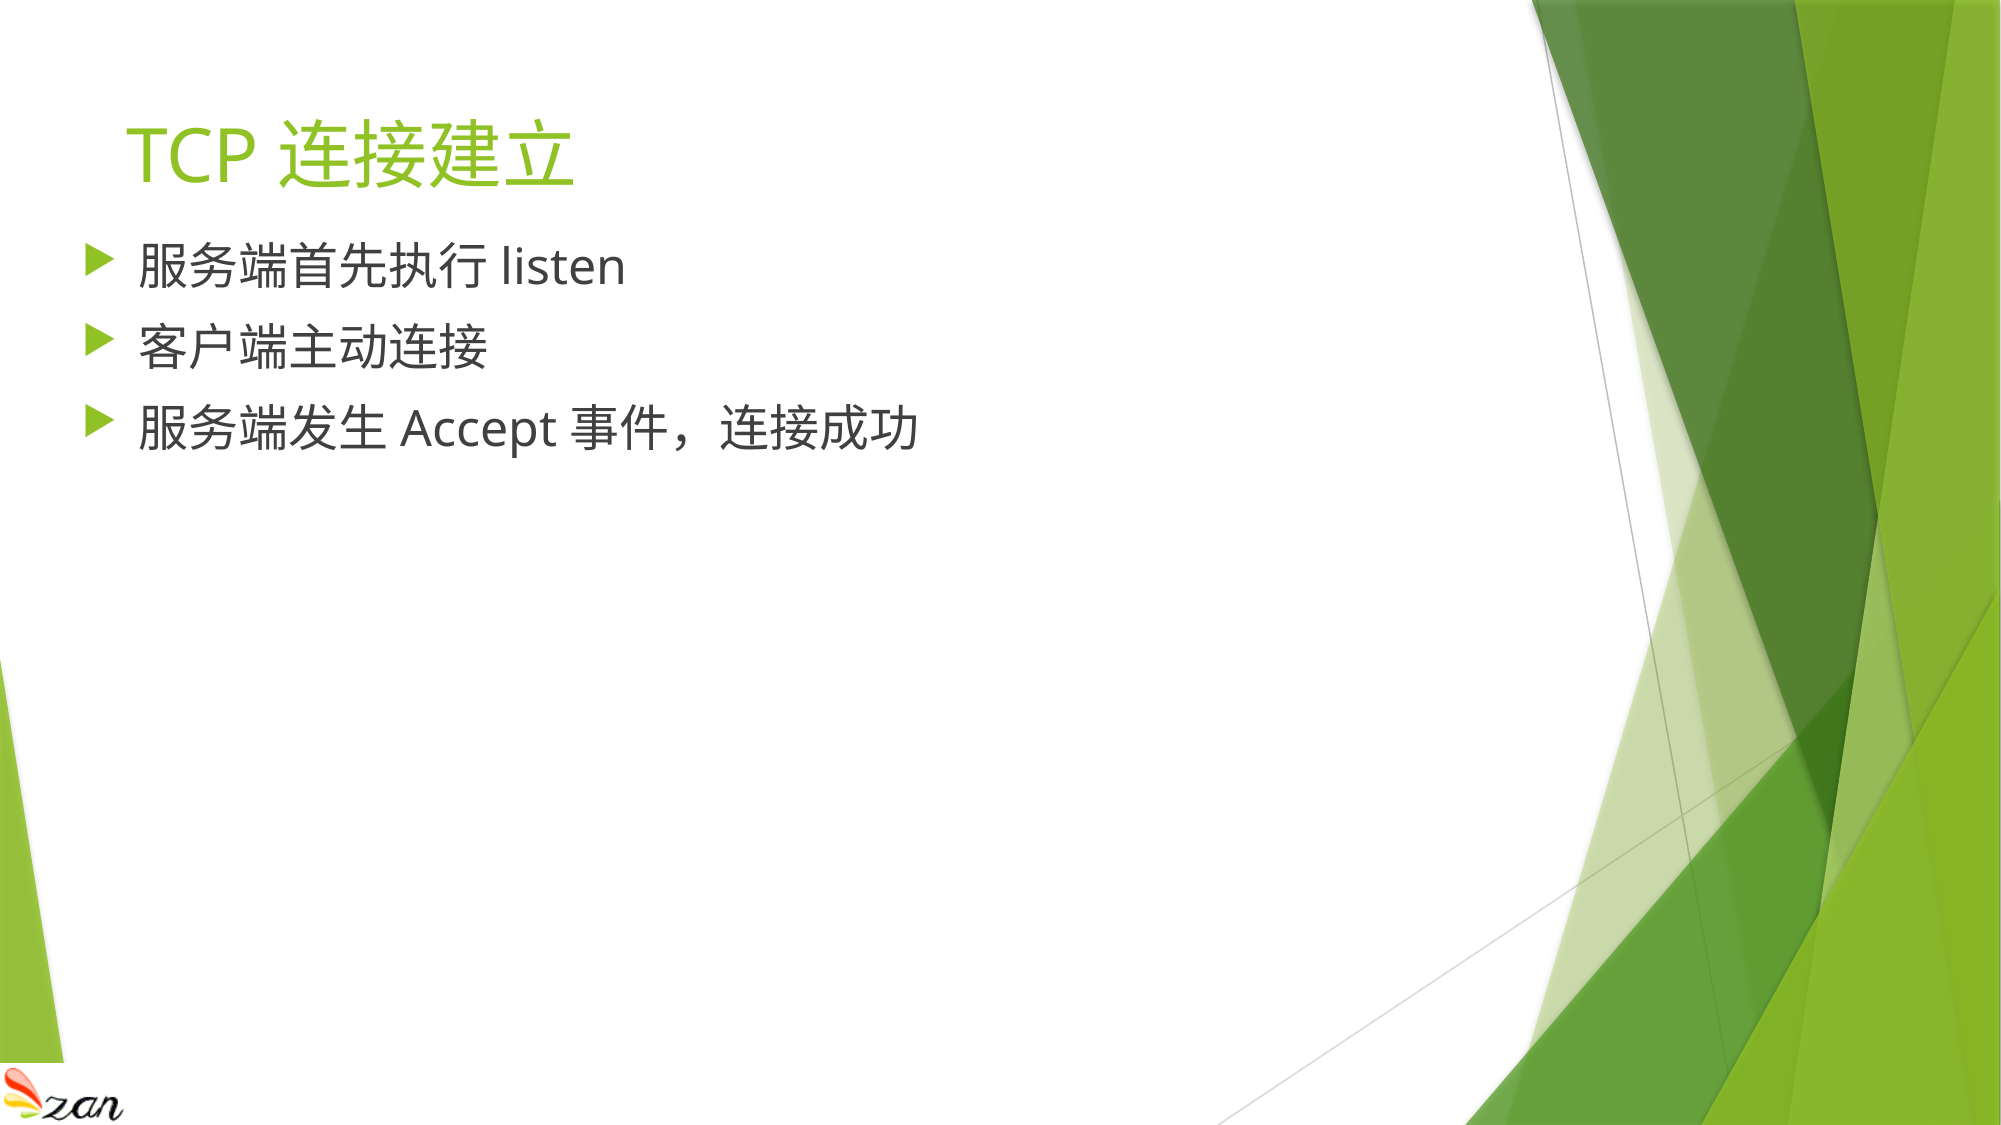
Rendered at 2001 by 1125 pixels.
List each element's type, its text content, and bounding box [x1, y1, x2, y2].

list 服务端首先执行listen 客户端主动连接 服务端发生Accept事件，连接成功 [66, 227, 1076, 520]
picture [0, 1063, 128, 1125]
title TCP连接建立 [111, 99, 1522, 317]
